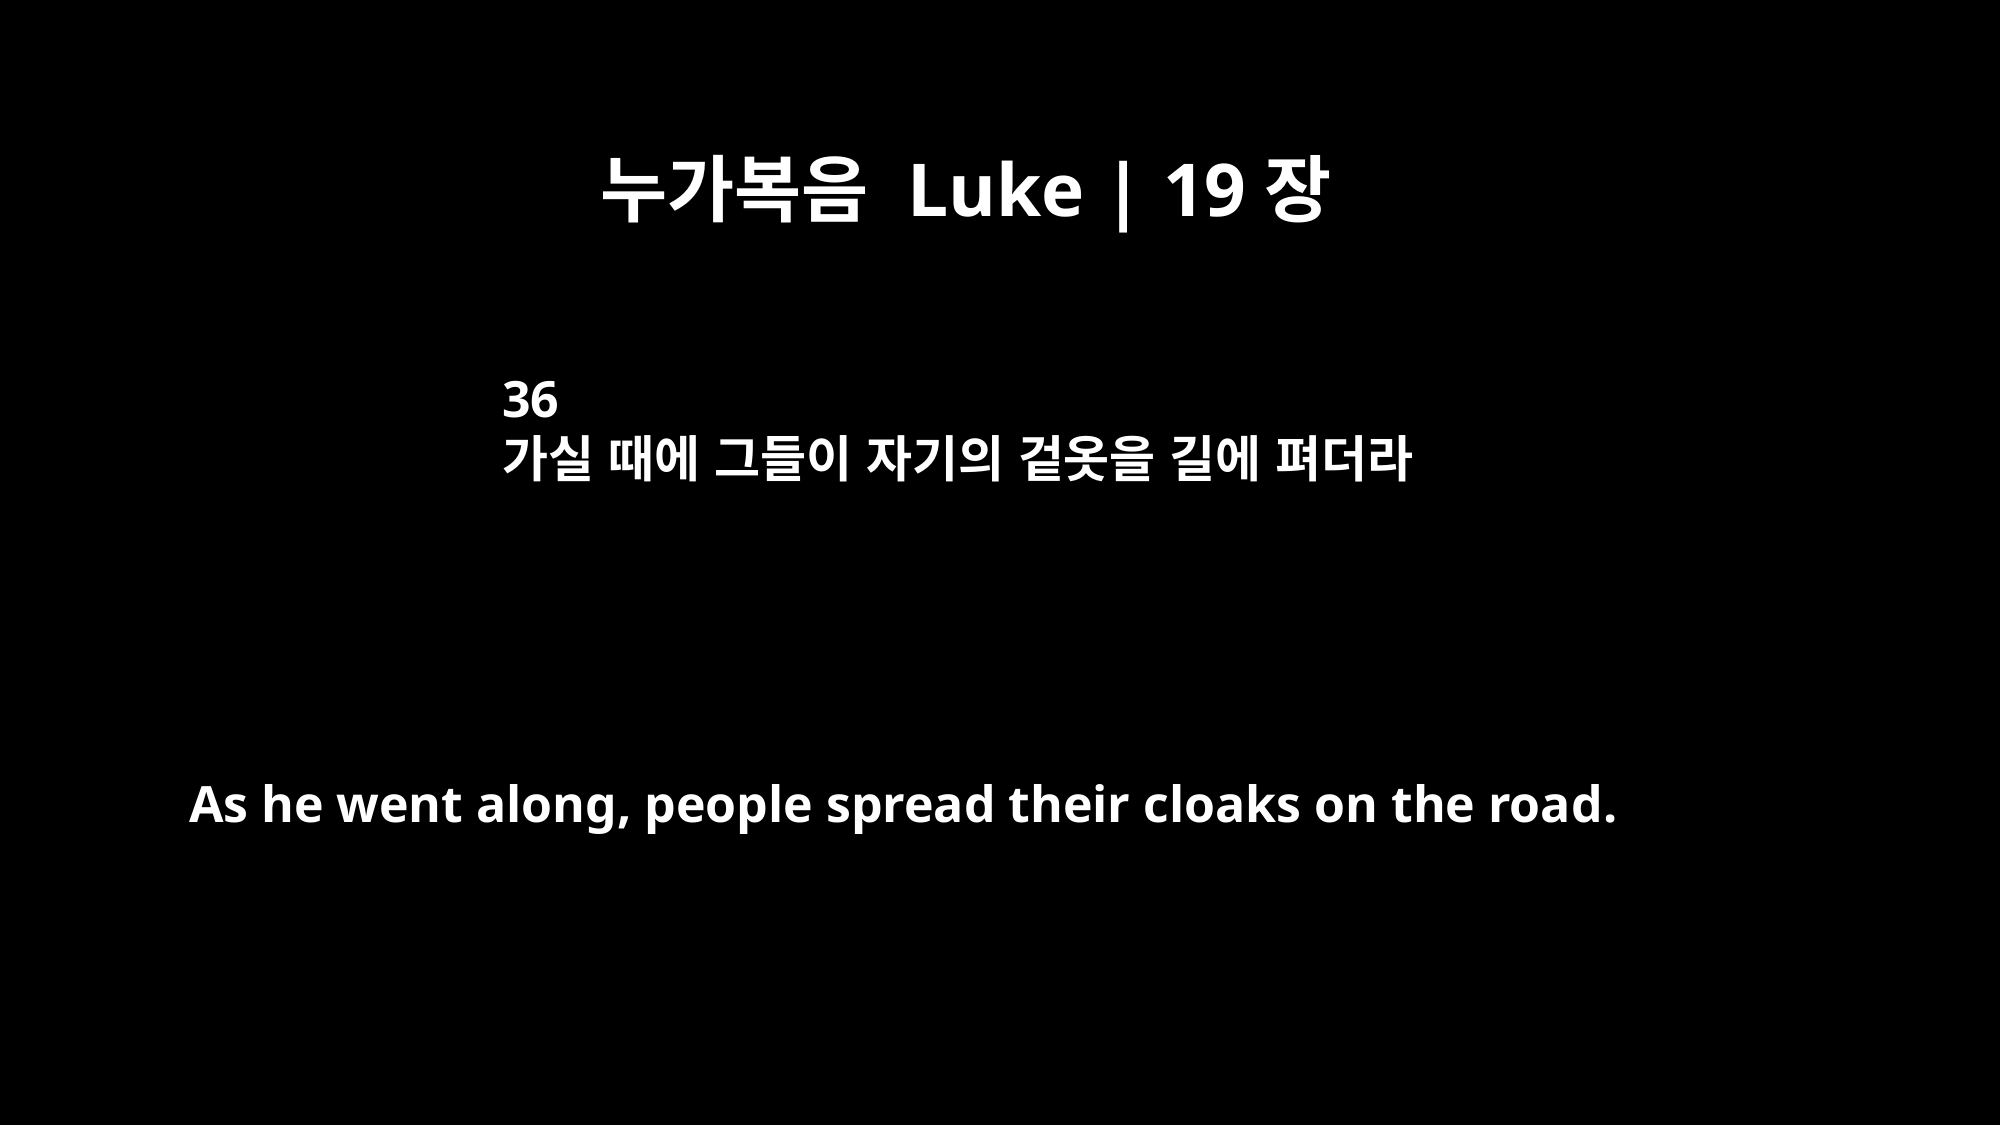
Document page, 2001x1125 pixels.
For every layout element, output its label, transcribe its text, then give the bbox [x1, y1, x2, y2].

text_box As he went along, people spread their cloaks on the road. [174, 764, 1633, 840]
text_box 누가복음 Luke | 19장 [585, 136, 1347, 239]
text_box 36 가실 때에 그들이 자기의 겉옷을 길에 펴더라 [487, 359, 1430, 495]
